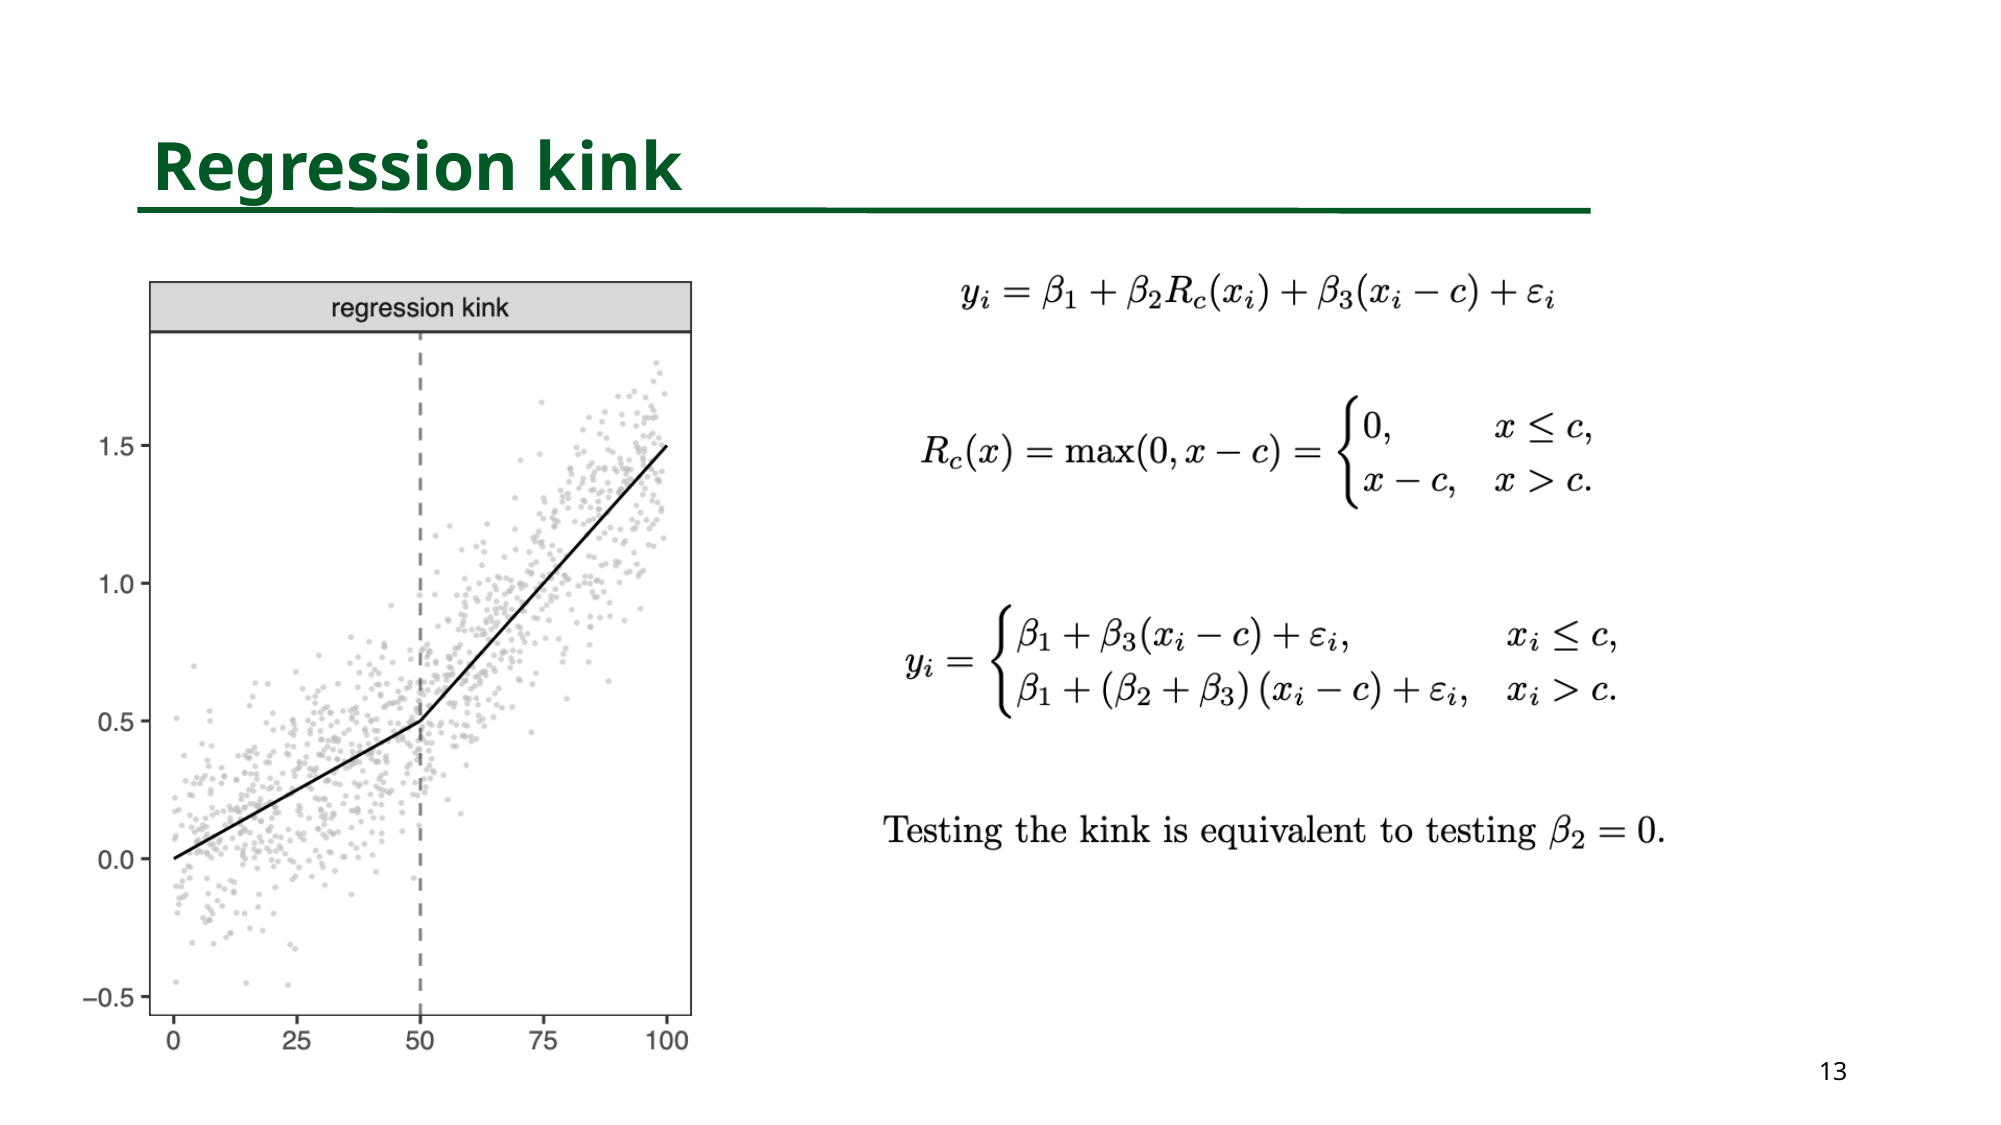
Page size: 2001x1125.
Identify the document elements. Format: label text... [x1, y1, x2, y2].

picture [870, 807, 1679, 856]
picture [887, 595, 1638, 723]
slide_number 13 [1412, 1042, 1863, 1103]
picture [899, 256, 1608, 520]
picture [79, 256, 714, 1064]
title Regression kink [137, 59, 1863, 278]
